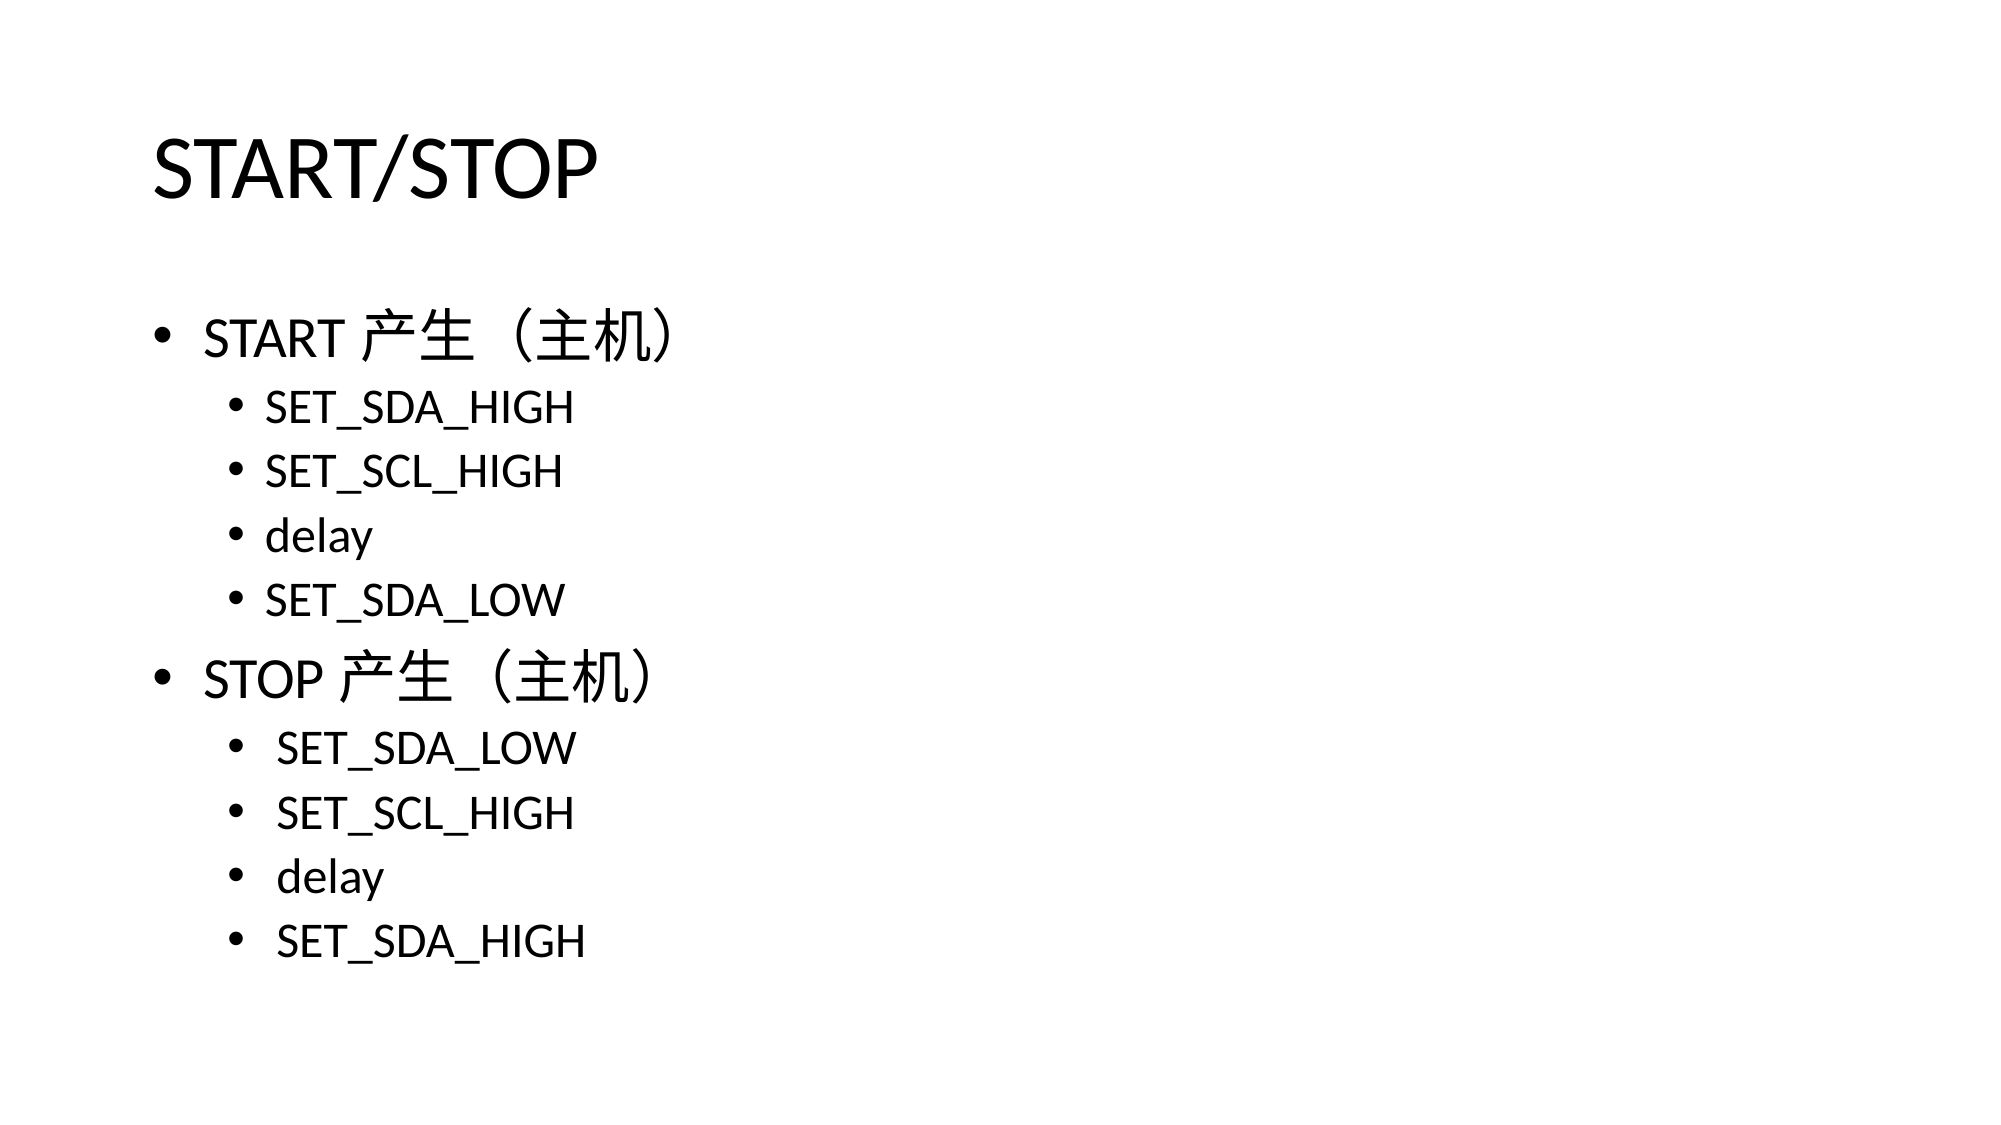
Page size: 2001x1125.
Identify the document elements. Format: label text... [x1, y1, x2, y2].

title START/STOP [137, 59, 1863, 278]
list START产生（主机） SET_SDA_HIGH SET_SCL_HIGH delay SET_SDA_LOW STOP产生（主机） SET_SDA_LOW SET_SCL_HIGH delay SET_SDA_HIGH [137, 299, 1863, 1014]
